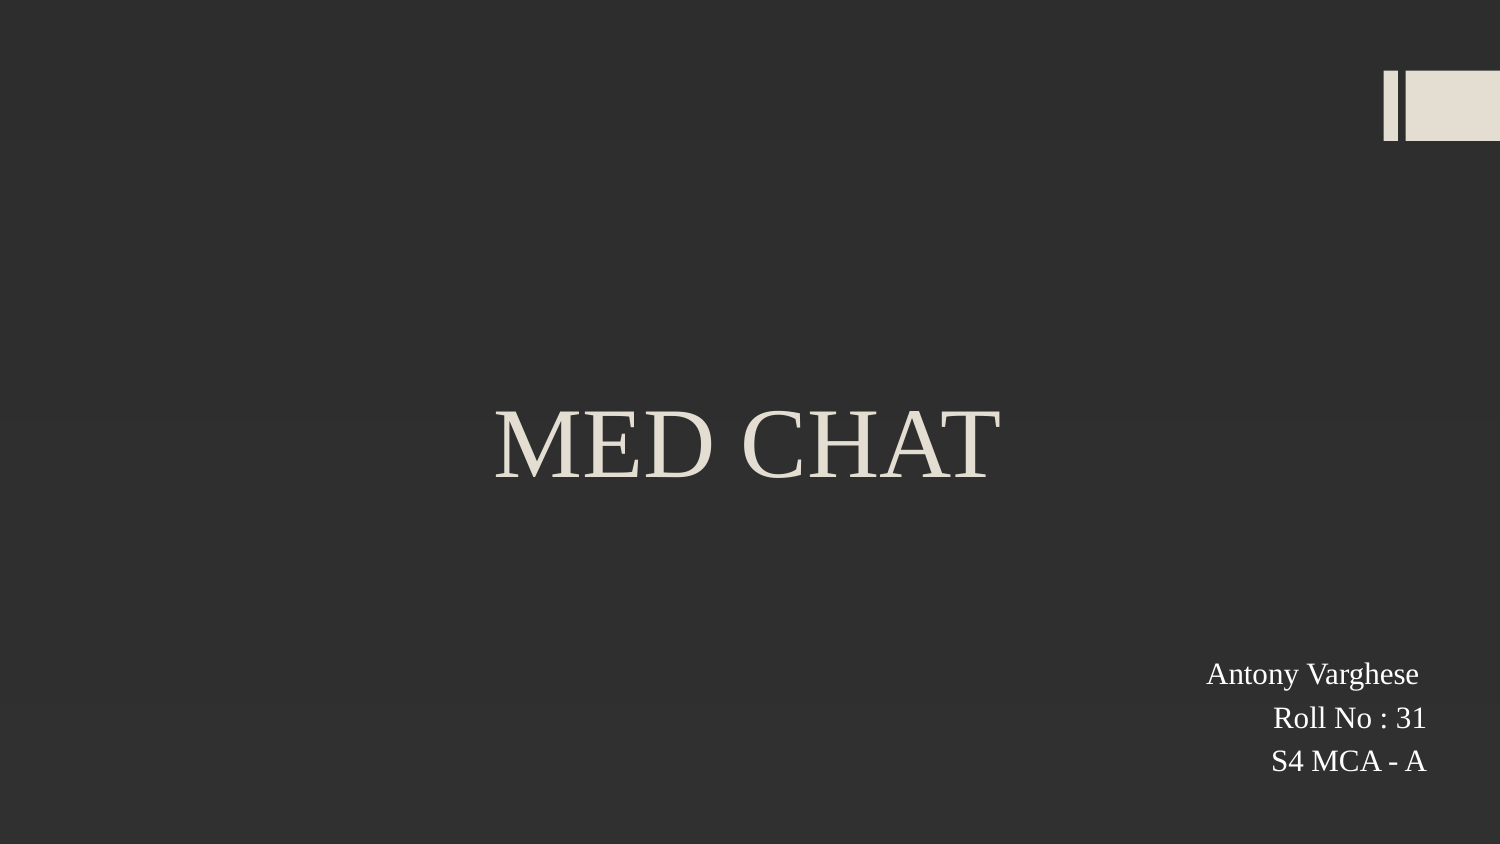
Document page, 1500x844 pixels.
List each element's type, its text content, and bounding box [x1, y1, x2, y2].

title MED CHAT [147, 185, 1348, 505]
subtitle Antony Varghese Roll No : 31 S4 MCA - A [242, 646, 1443, 788]
